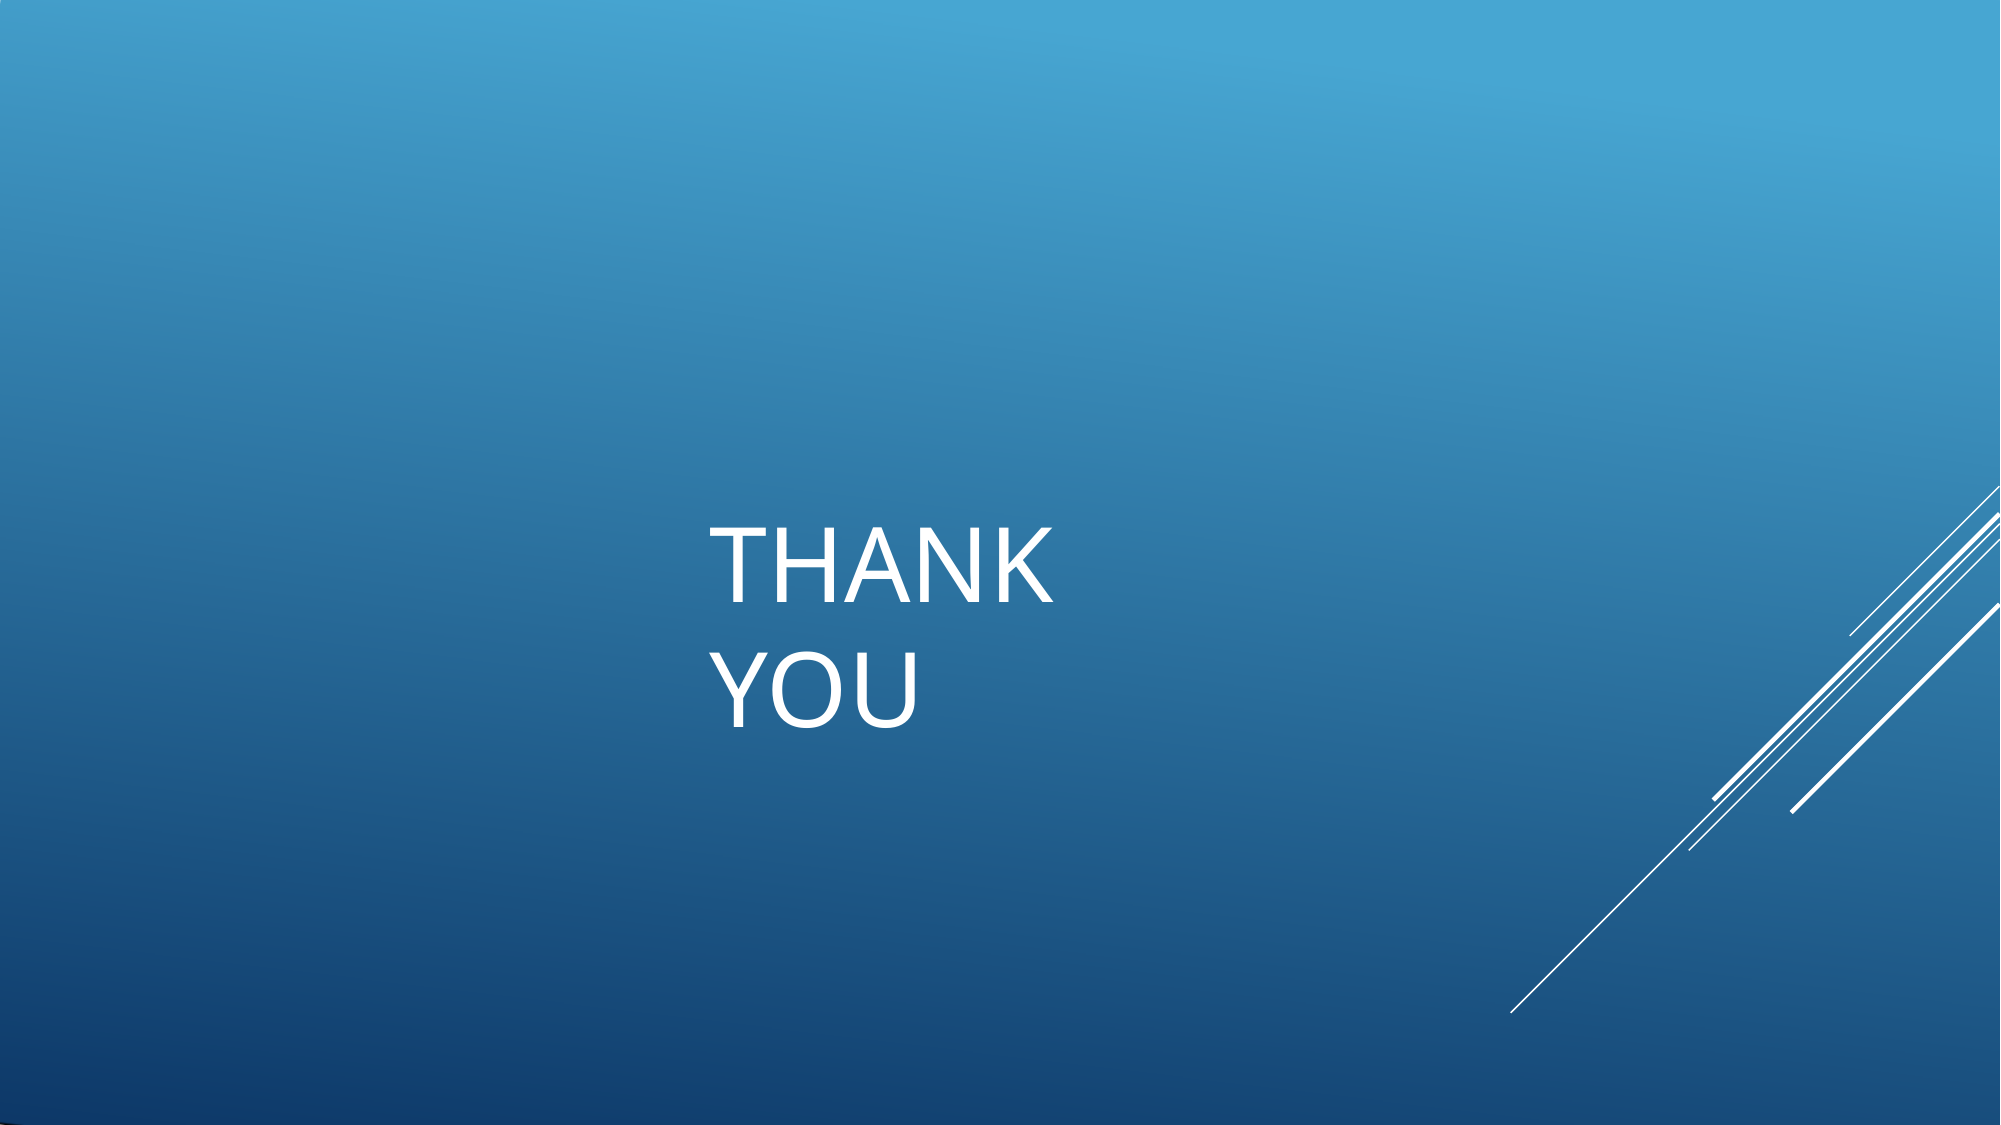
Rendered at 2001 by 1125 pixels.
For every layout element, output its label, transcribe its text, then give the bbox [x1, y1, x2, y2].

picture [0, 0, 2000, 1125]
title THANK YOU [707, 496, 1293, 749]
